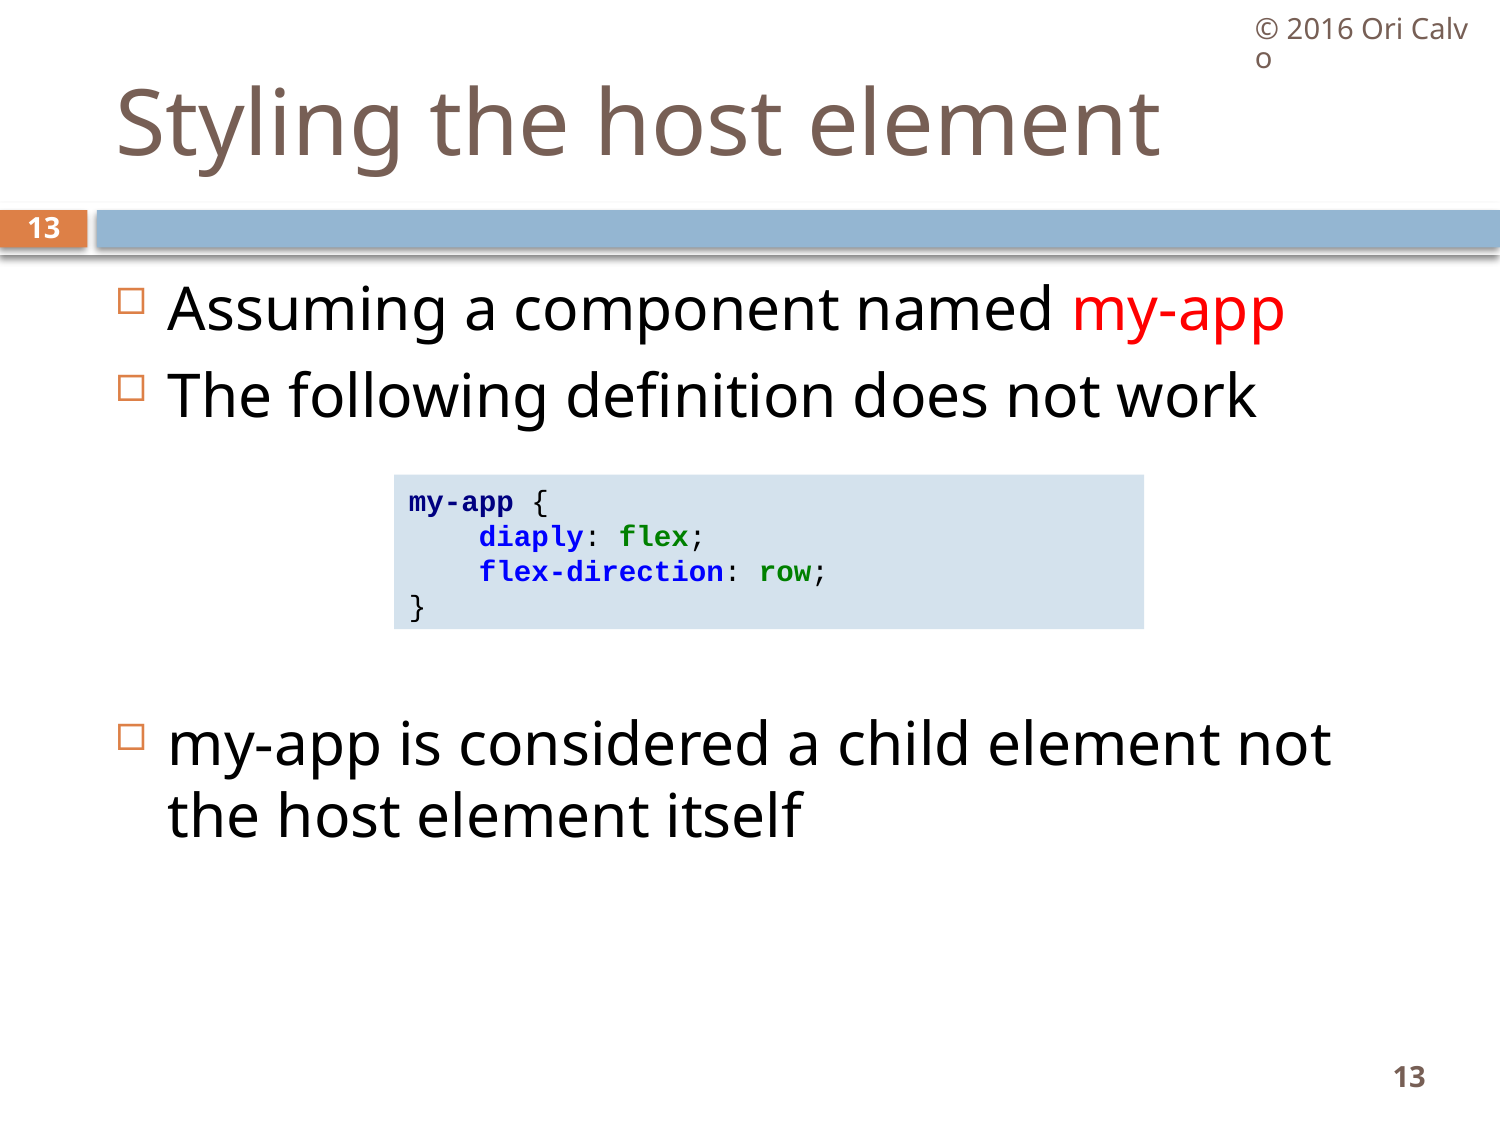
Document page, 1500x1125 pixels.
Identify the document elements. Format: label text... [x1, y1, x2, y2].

list Assuming a component named my-app The following definition does not work my-app is considered a child element not the host element itself [100, 262, 1438, 1000]
footer © 2016 Ori Calvo [1240, 0, 1500, 60]
text_box my-app { diaply: flex; flex-direction: row; } [394, 474, 1145, 630]
title Styling the host element [100, 37, 1438, 200]
slide_number 13 [0, 208, 88, 249]
